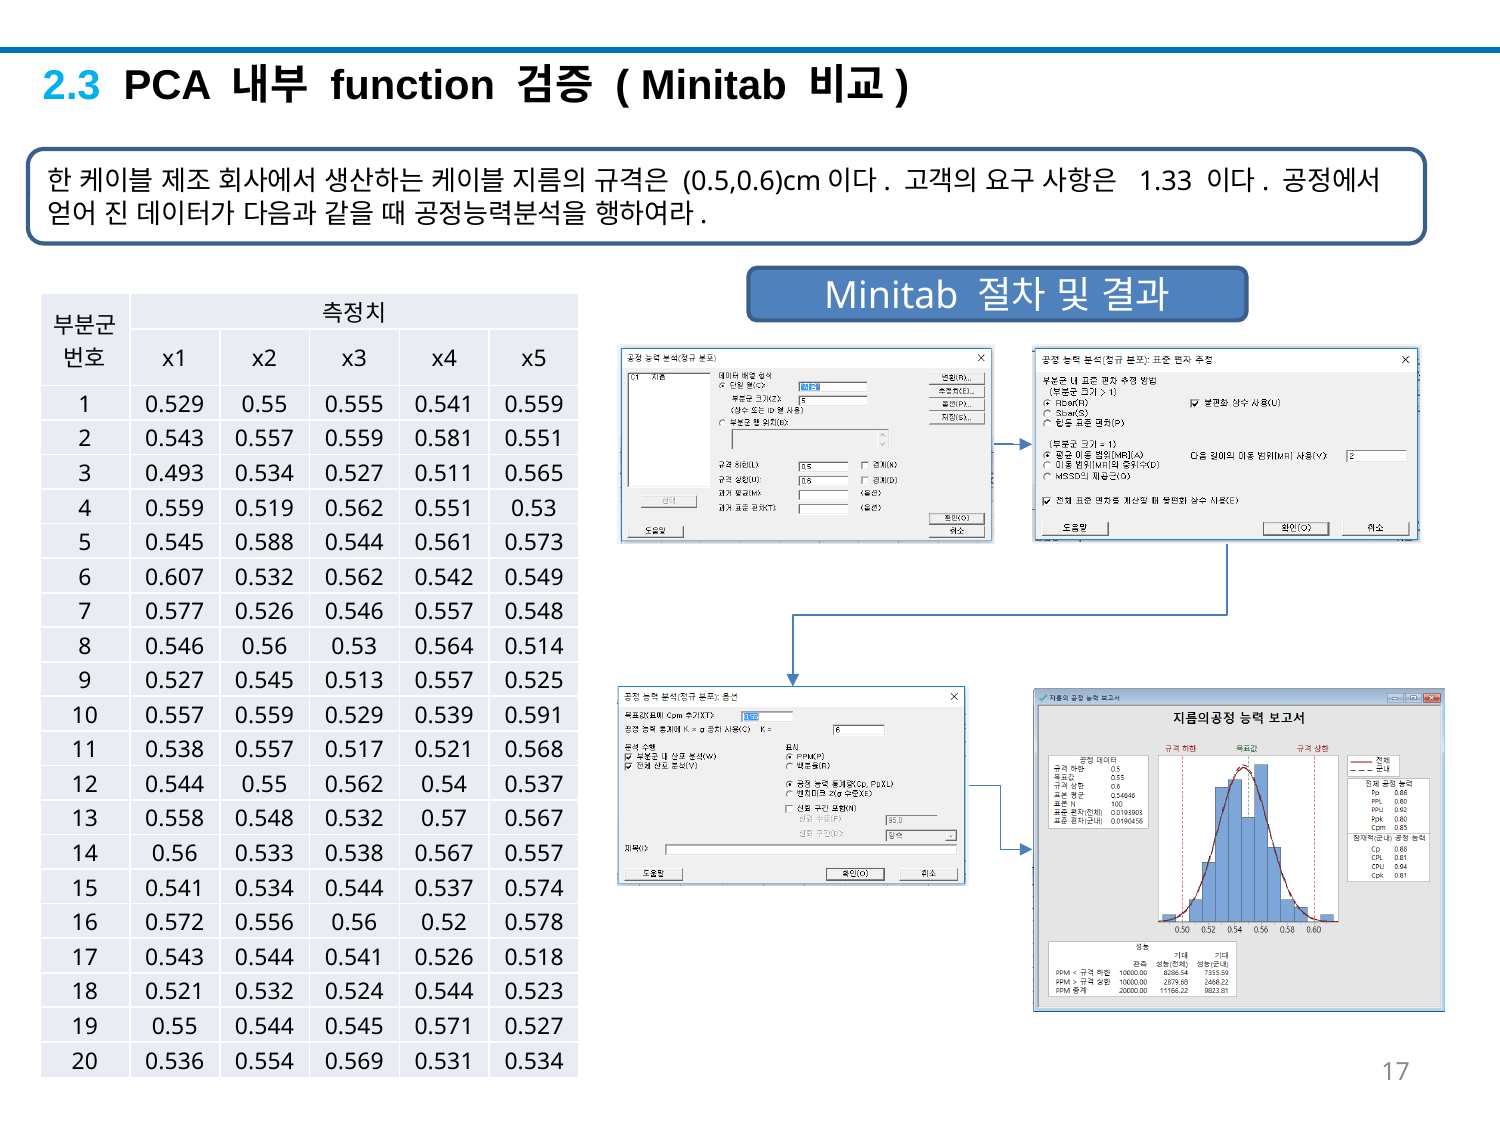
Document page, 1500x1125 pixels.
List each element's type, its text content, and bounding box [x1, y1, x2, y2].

table_cell 0.55 [131, 1008, 219, 1041]
table_cell 0.561 [400, 524, 488, 557]
table_cell 0.557 [221, 732, 309, 765]
table_cell 0.557 [221, 421, 309, 454]
table_cell 0.538 [310, 835, 399, 868]
table_cell 0.521 [131, 974, 219, 1006]
text_box 2.3 PCA 내부 function 검증 ( Minitab 비교) [27, 59, 1081, 115]
table_cell 0.557 [490, 835, 578, 868]
table_cell 0.588 [221, 524, 309, 557]
table_cell 0.551 [400, 490, 488, 523]
table_cell 11 [41, 732, 129, 765]
table_cell x3 [310, 330, 399, 385]
table_cell 0.57 [400, 801, 488, 834]
table_header 부분군 번호 [41, 294, 129, 385]
table_cell 0.541 [400, 386, 488, 419]
table_cell 0.573 [490, 524, 578, 557]
table_cell x4 [400, 330, 488, 385]
table_cell 0.518 [490, 939, 578, 972]
table_cell 0.581 [400, 421, 488, 454]
table_cell 0.544 [310, 870, 399, 903]
table_cell 0.557 [400, 663, 488, 695]
table_cell 0.525 [490, 663, 578, 695]
table_cell 0.564 [400, 628, 488, 661]
table_cell 0.527 [490, 1008, 578, 1041]
table_cell 0.565 [490, 455, 578, 488]
table_cell 0.559 [131, 490, 219, 523]
table_cell 3 [41, 455, 129, 488]
table_cell 0.514 [490, 628, 578, 661]
table_cell 0.517 [310, 732, 399, 765]
table_cell 0.526 [400, 939, 488, 972]
table_cell 0.543 [131, 939, 219, 972]
table_cell 0.607 [131, 559, 219, 592]
table_cell 18 [41, 974, 129, 1006]
table_cell 0.524 [310, 974, 399, 1006]
table_cell 0.532 [310, 801, 399, 834]
table_cell 0.534 [490, 1043, 578, 1077]
table_cell 0.532 [221, 559, 309, 592]
table_cell 0.542 [400, 559, 488, 592]
table_cell 0.574 [490, 870, 578, 903]
table_cell x2 [221, 330, 309, 385]
table_cell 0.555 [310, 386, 399, 419]
table_cell 0.544 [221, 1008, 309, 1041]
table_cell 0.529 [131, 386, 219, 419]
table_cell 16 [41, 904, 129, 937]
table_cell 0.562 [310, 766, 399, 799]
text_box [968, 785, 1033, 850]
table_cell 0.548 [221, 801, 309, 834]
table_cell 0.56 [221, 628, 309, 661]
table_cell 0.559 [221, 697, 309, 730]
table_cell 0.493 [131, 455, 219, 488]
table_cell 14 [41, 835, 129, 868]
table_cell 0.544 [221, 939, 309, 972]
table_cell 0.545 [310, 1008, 399, 1041]
table_cell 15 [41, 870, 129, 903]
table_cell 0.541 [310, 939, 399, 972]
table_cell 0.56 [310, 904, 399, 937]
table_cell 0.527 [131, 663, 219, 695]
table_cell 0.562 [310, 559, 399, 592]
table_cell 0.551 [490, 421, 578, 454]
table_cell 0.554 [221, 1043, 309, 1077]
table_cell 0.534 [221, 455, 309, 488]
table_cell 0.571 [400, 1008, 488, 1041]
table_cell 10 [41, 697, 129, 730]
table_cell 0.557 [131, 697, 219, 730]
table_cell 0.531 [400, 1043, 488, 1077]
table_cell 0.53 [490, 490, 578, 523]
table_cell 0.537 [400, 870, 488, 903]
text_box Minitab 절차 및 결과 [746, 265, 1249, 323]
table_cell 8 [41, 628, 129, 661]
table_cell 0.559 [310, 421, 399, 454]
table_cell 0.538 [131, 732, 219, 765]
table_cell 0.53 [310, 628, 399, 661]
table_cell 0.511 [400, 455, 488, 488]
table_cell 0.54 [400, 766, 488, 799]
table_cell 0.591 [490, 697, 578, 730]
picture [1031, 344, 1423, 545]
table_cell 0.567 [400, 835, 488, 868]
table_cell 0.567 [490, 801, 578, 834]
table_cell 0.572 [131, 904, 219, 937]
table_cell 4 [41, 490, 129, 523]
table_cell 0.578 [490, 904, 578, 937]
table_cell 0.56 [131, 835, 219, 868]
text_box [938, 397, 1082, 833]
table_cell 0.559 [490, 386, 578, 419]
table_cell 13 [41, 801, 129, 834]
table_cell 7 [41, 594, 129, 626]
table_cell 0.545 [221, 663, 309, 695]
table_cell x1 [131, 330, 219, 385]
table_cell 6 [41, 559, 129, 592]
table_cell x5 [490, 330, 578, 385]
table_cell 0.546 [131, 628, 219, 661]
table_cell 0.55 [221, 386, 309, 419]
table_cell 0.521 [400, 732, 488, 765]
table_cell 0.568 [490, 732, 578, 765]
table_cell 19 [41, 1008, 129, 1041]
table_cell 0.558 [131, 801, 219, 834]
table_cell 0.545 [131, 524, 219, 557]
table_cell 0.529 [310, 697, 399, 730]
table_cell 0.562 [310, 490, 399, 523]
table_cell 0.532 [221, 974, 309, 1006]
table_cell 0.544 [400, 974, 488, 1006]
table_cell 0.536 [131, 1043, 219, 1077]
table_cell 9 [41, 663, 129, 695]
table_cell 12 [41, 766, 129, 799]
table_cell 1 [41, 386, 129, 419]
table_cell 0.544 [131, 766, 219, 799]
table_cell 0.569 [310, 1043, 399, 1077]
table_cell 0.556 [221, 904, 309, 937]
table_cell 0.527 [310, 455, 399, 488]
table_cell 0.557 [400, 594, 488, 626]
table_cell 0.55 [221, 766, 309, 799]
table_cell 0.519 [221, 490, 309, 523]
table_cell 0.549 [490, 559, 578, 592]
picture [616, 686, 969, 886]
table_cell 0.543 [131, 421, 219, 454]
table_header 측정치 [131, 294, 578, 328]
table_cell 0.526 [221, 594, 309, 626]
table_cell 0.541 [131, 870, 219, 903]
table_cell 0.52 [400, 904, 488, 937]
table_cell 0.548 [490, 594, 578, 626]
table_cell 0.577 [131, 594, 219, 626]
table_cell 0.513 [310, 663, 399, 695]
table_cell 0.546 [310, 594, 399, 626]
slide_number 17 [1074, 1042, 1425, 1103]
picture [1032, 686, 1445, 1012]
table_cell 0.533 [221, 835, 309, 868]
table_cell 0.534 [221, 870, 309, 903]
picture [616, 344, 995, 544]
table_cell 0.523 [490, 974, 578, 1006]
table_cell 20 [41, 1043, 129, 1077]
table_cell 17 [41, 939, 129, 972]
table_cell 0.544 [310, 524, 399, 557]
table_cell 2 [41, 421, 129, 454]
table_cell 5 [41, 524, 129, 557]
table_cell 0.537 [490, 766, 578, 799]
table_cell 0.539 [400, 697, 488, 730]
